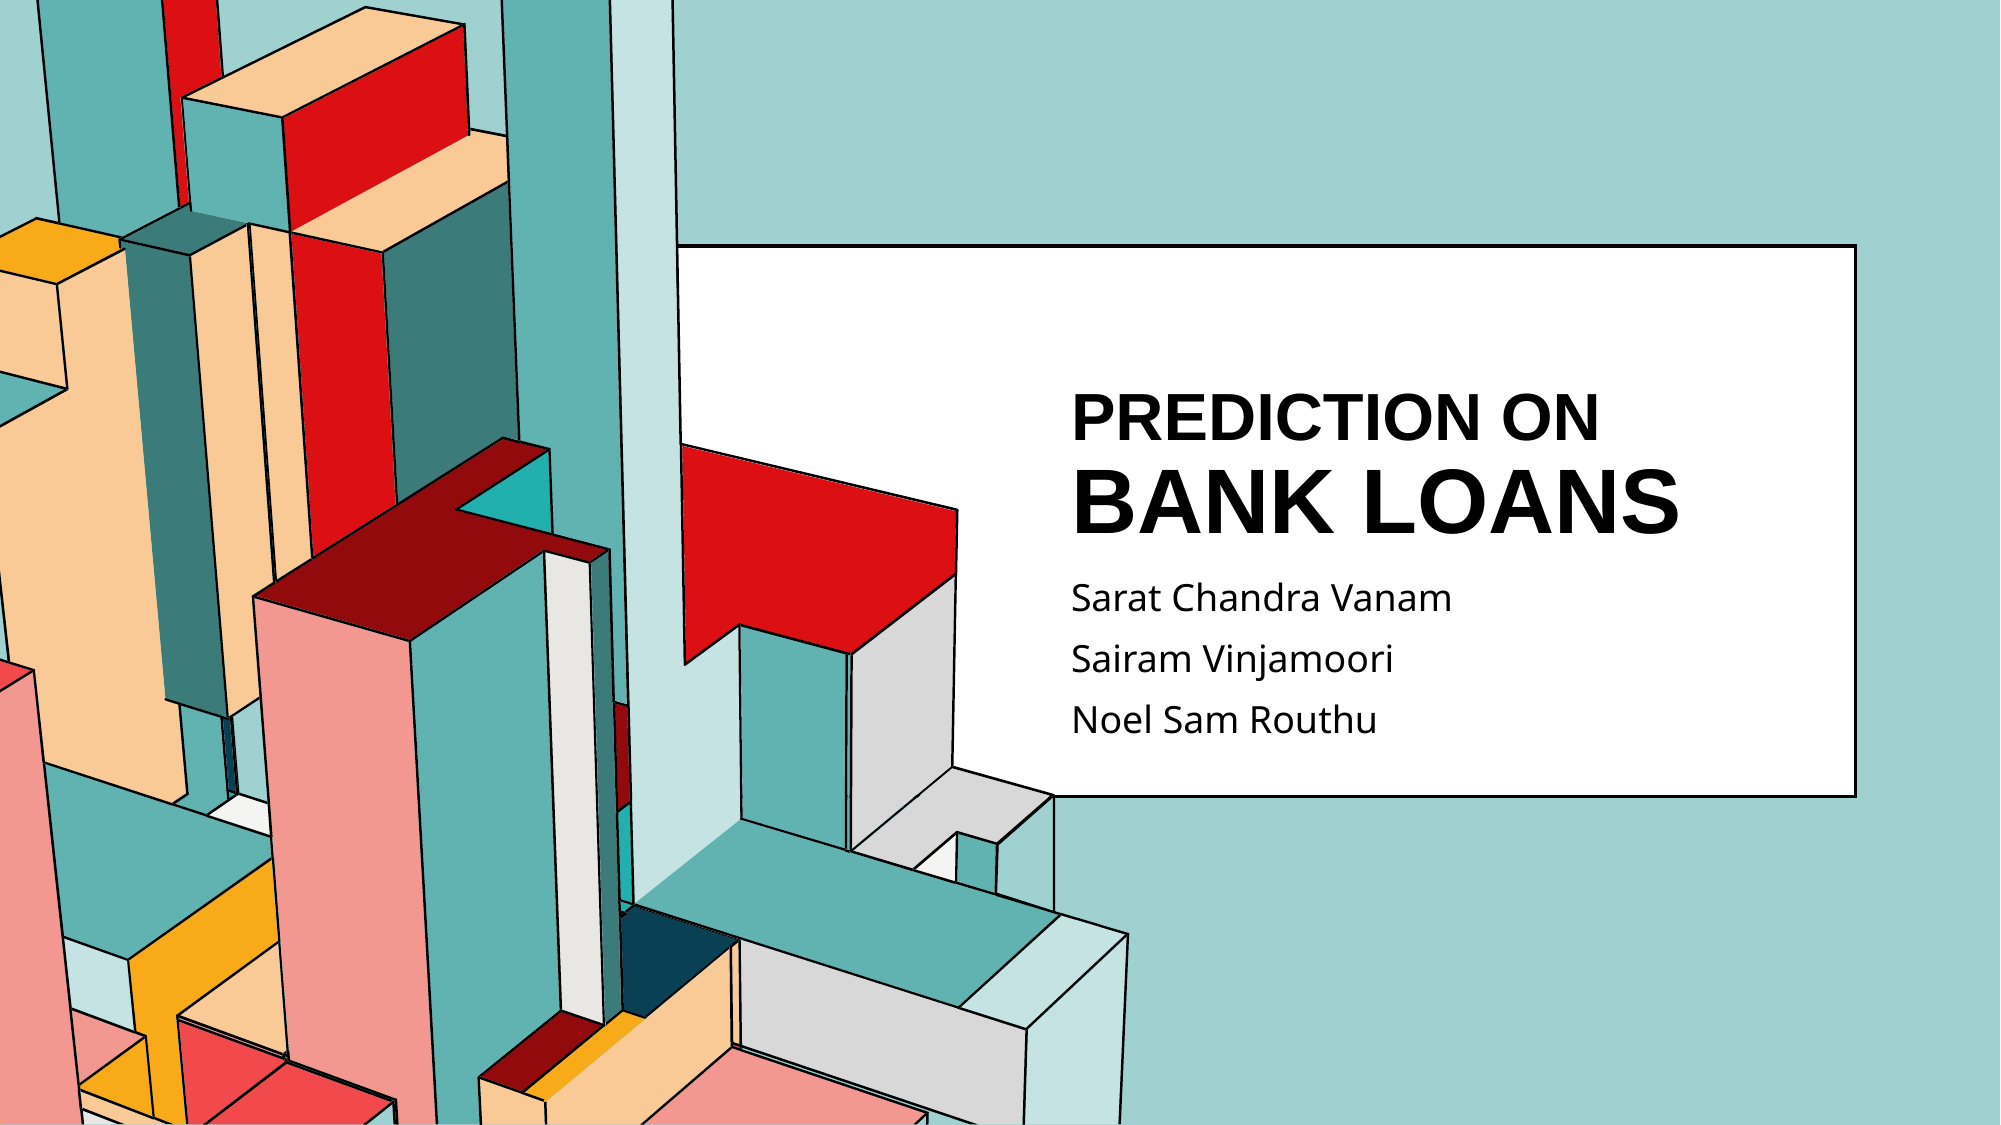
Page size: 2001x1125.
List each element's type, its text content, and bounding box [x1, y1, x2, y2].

subtitle Sarat Chandra Vanam Sairam Vinjamoori Noel Sam Routhu [1056, 571, 1775, 752]
title PREDICTION ON BANK LOANS [1056, 307, 1775, 562]
